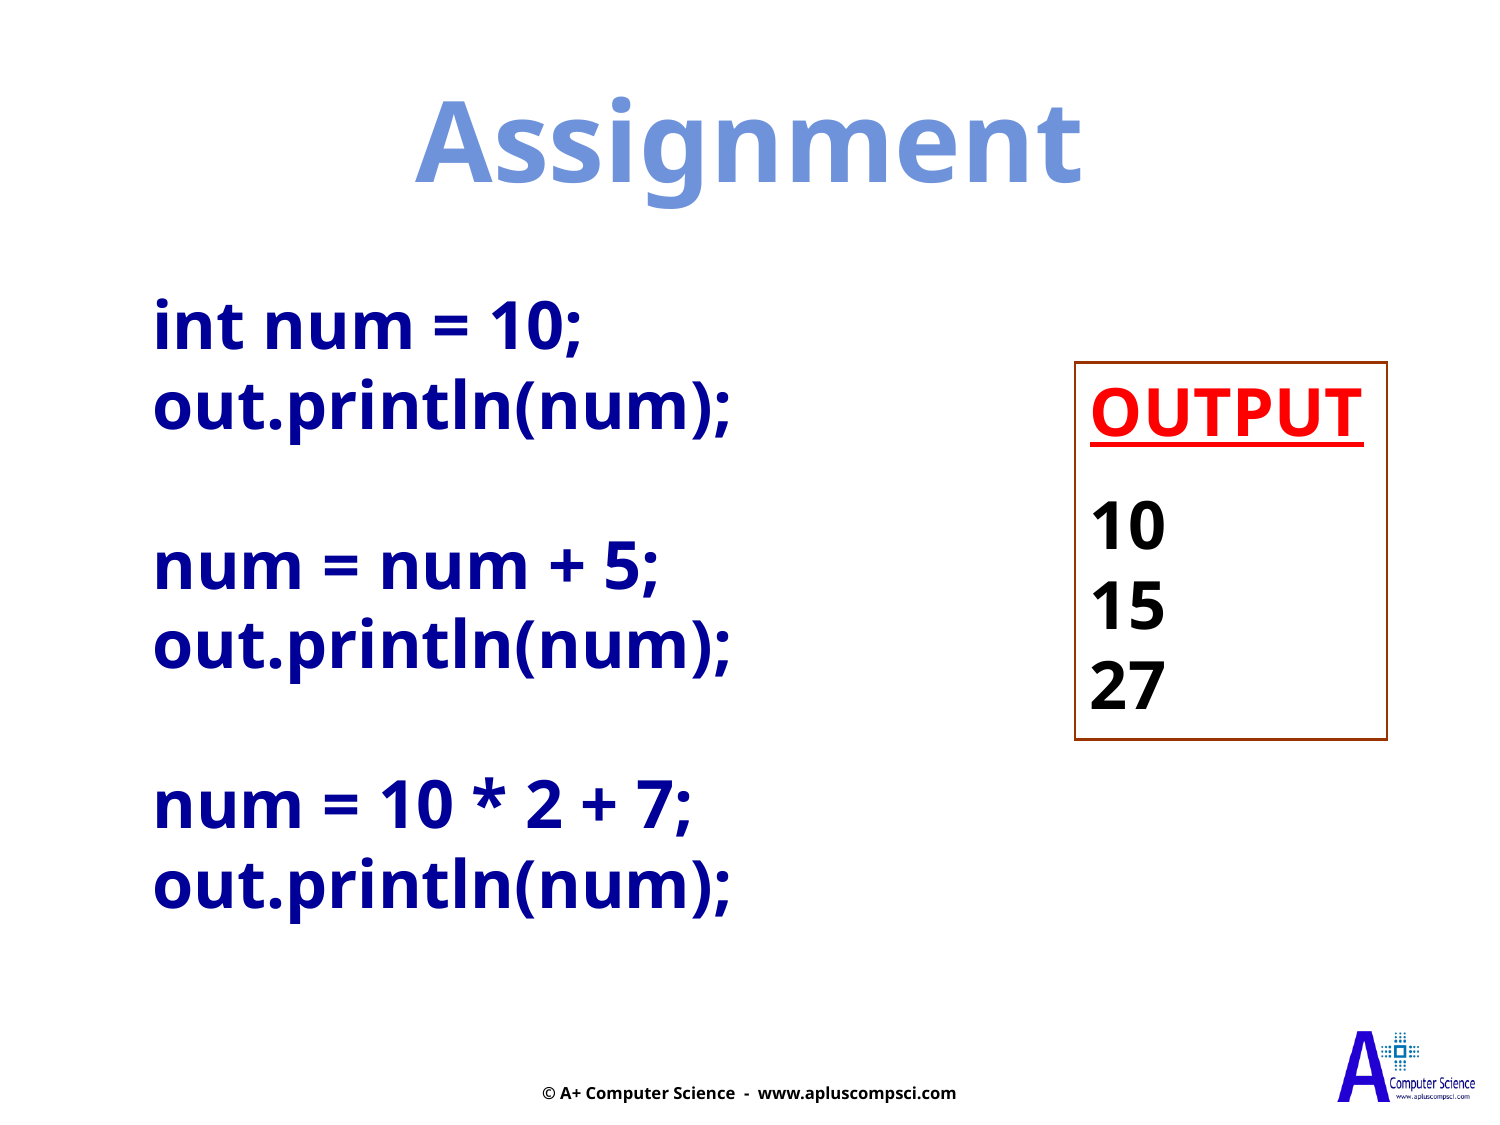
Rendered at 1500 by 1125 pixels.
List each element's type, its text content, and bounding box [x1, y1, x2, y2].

footer © A+ Computer Science - www.apluscompsci.com [512, 1025, 988, 1100]
picture [1337, 1031, 1475, 1102]
text_box OUTPUT 10 15 27 [1074, 362, 1388, 740]
text_box int num = 10; out.println(num); num = num + 5; out.println(num); num = 10 * 2 + 7; out.println(num); [137, 274, 1413, 930]
text_box Assignment [0, 62, 1500, 214]
